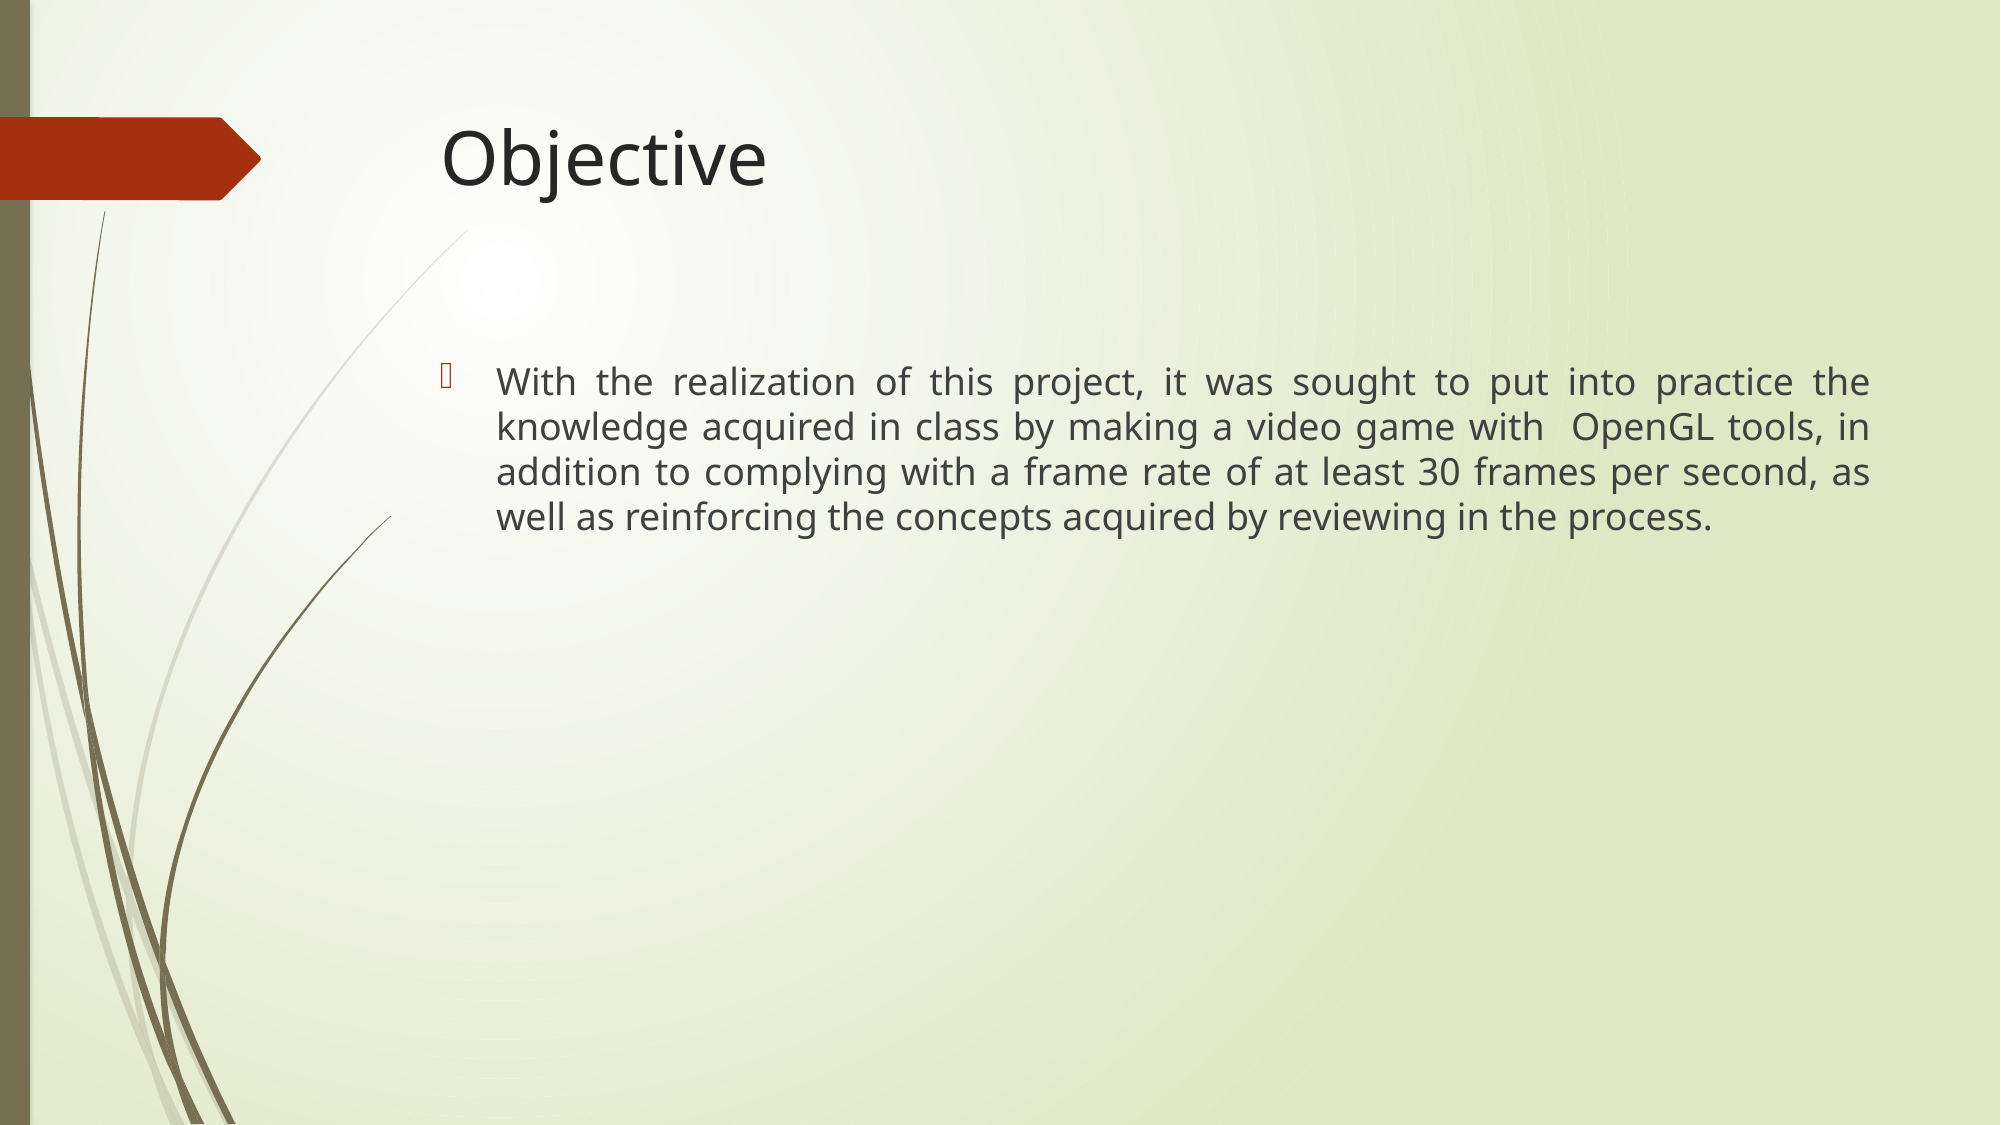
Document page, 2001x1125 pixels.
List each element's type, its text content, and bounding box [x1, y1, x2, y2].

list With the realization of this project, it was sought to put into practice the knowledge acquired in class by making a video game with OpenGL tools, in addition to complying with a frame rate of at least 30 frames per second, as well as reinforcing the concepts acquired by reviewing in the process. [424, 350, 1888, 970]
title Objective [425, 102, 1888, 313]
